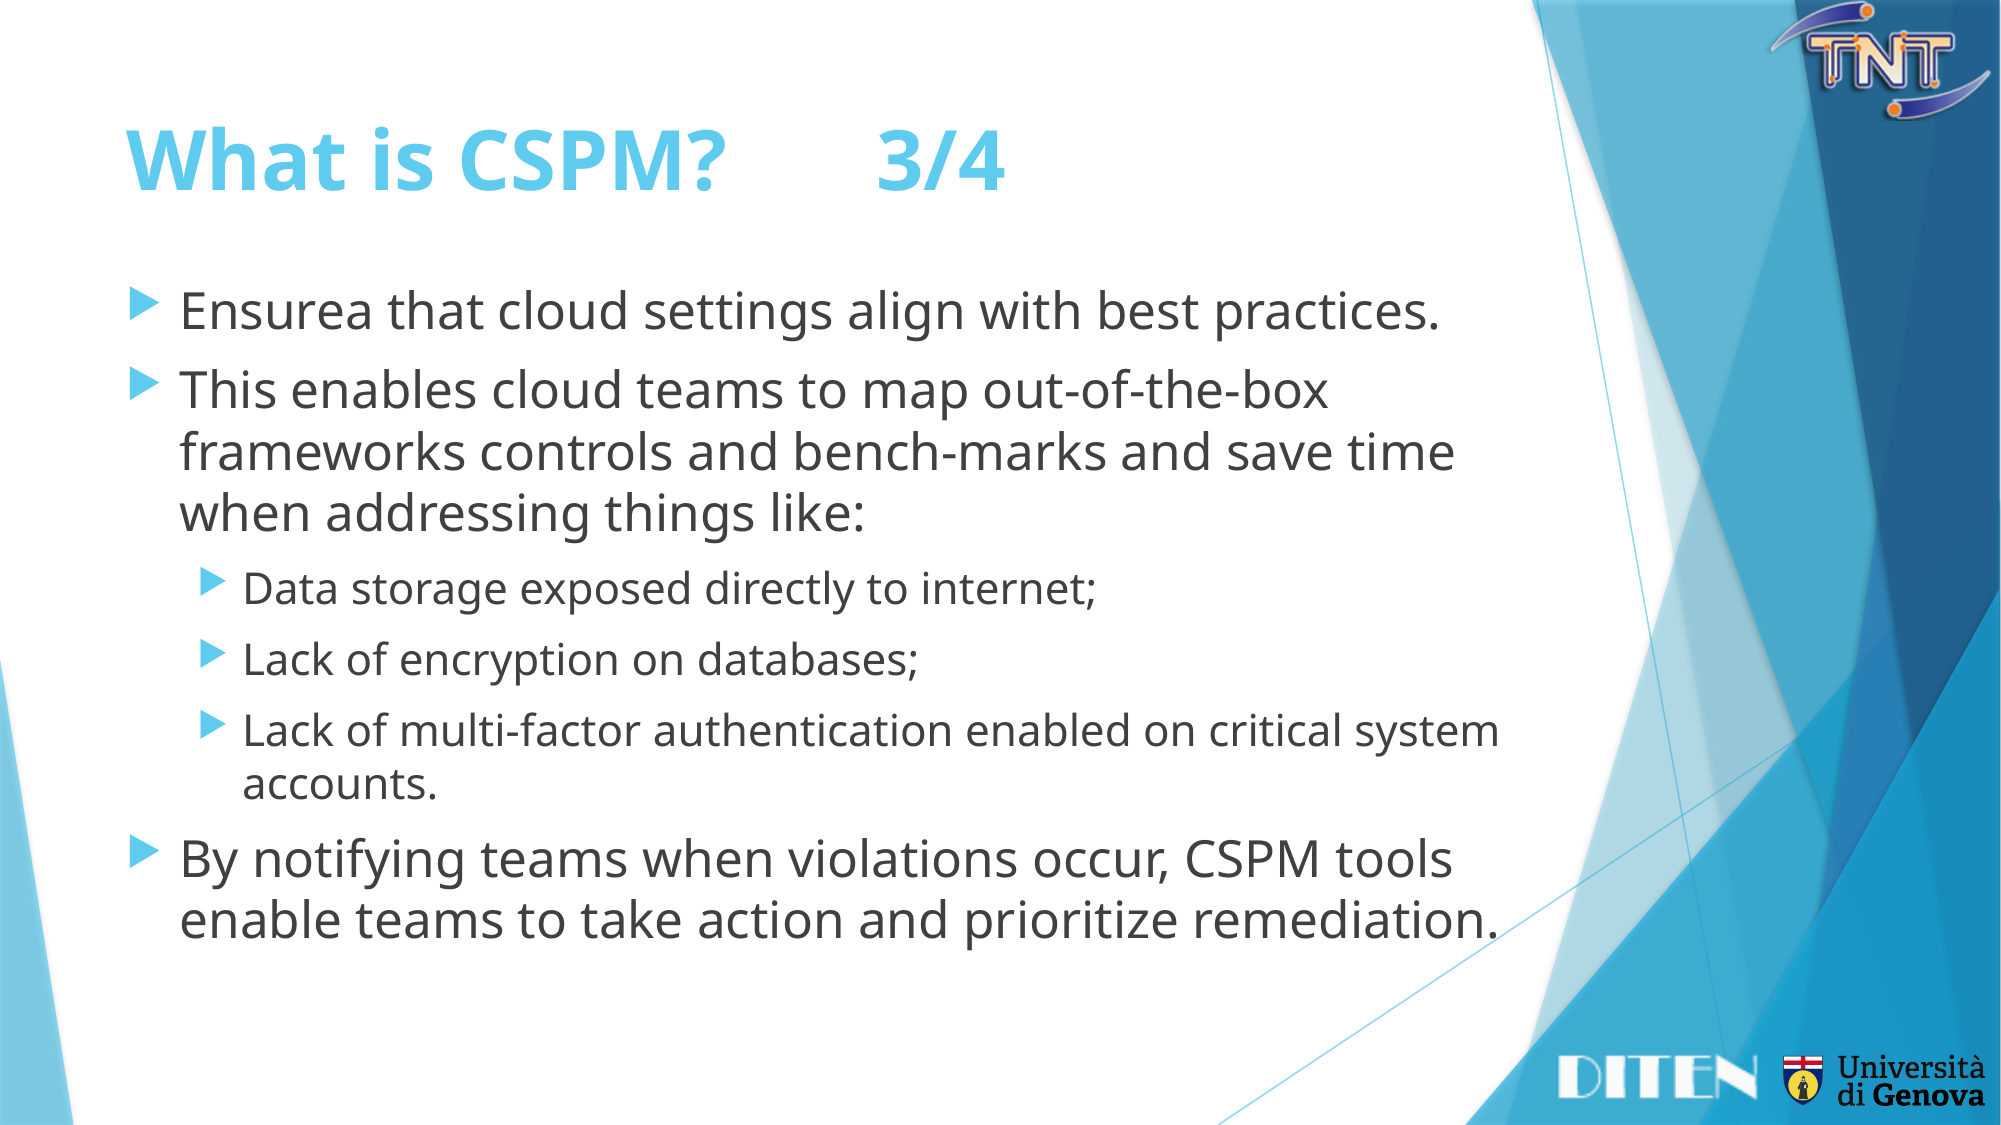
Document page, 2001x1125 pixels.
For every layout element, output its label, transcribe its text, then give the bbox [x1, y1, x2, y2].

list Ensurea that cloud settings align with best practices. This enables cloud teams to map out-of-the-box frameworks controls and bench-marks and save time when addressing things like: Data storage exposed directly to internet; Lack of encryption on databases; Lack of multi-factor authentication enabled on critical system accounts. By notifying teams when violations occur, CSPM tools enable teams to take action and prioritize remediation. [111, 270, 1522, 992]
picture [1557, 1050, 1985, 1110]
title What is CSPM? 3/4 [111, 99, 1522, 220]
picture [1759, 0, 1994, 121]
